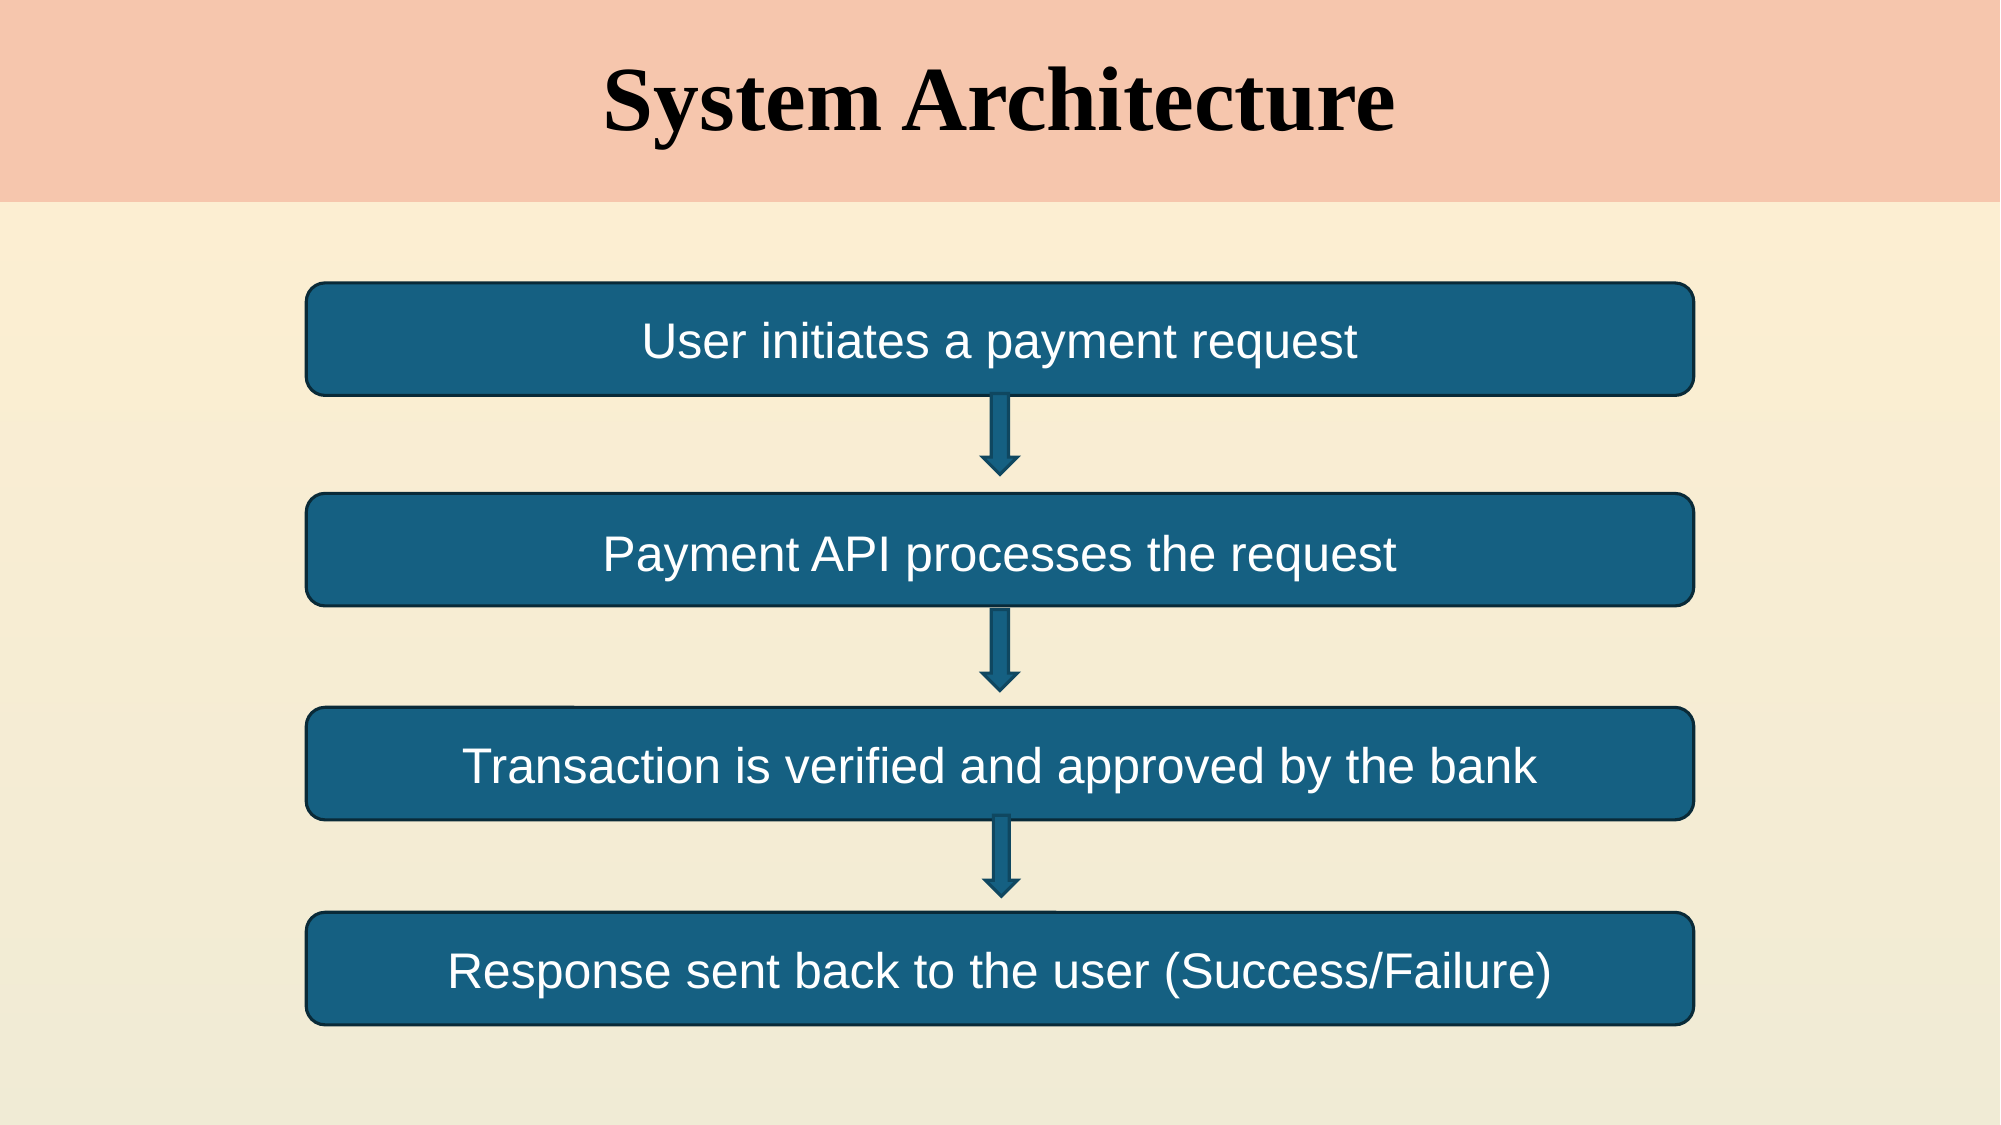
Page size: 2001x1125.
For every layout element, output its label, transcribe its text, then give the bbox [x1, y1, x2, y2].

text_box [981, 813, 1022, 899]
text_box User initiates a payment request [306, 300, 1694, 376]
text_box [304, 705, 1696, 822]
title System Architecture [0, 0, 2000, 202]
text_box [304, 281, 1696, 397]
text_box Response sent back to the user (Success/Failure) [306, 930, 1694, 1006]
text_box [304, 910, 1696, 1027]
text_box [978, 607, 1022, 693]
text_box [978, 391, 1022, 477]
text_box Transaction is verified and approved by the bank [306, 725, 1694, 801]
text_box Payment API processes the request [306, 513, 1694, 589]
text_box [304, 491, 1696, 608]
